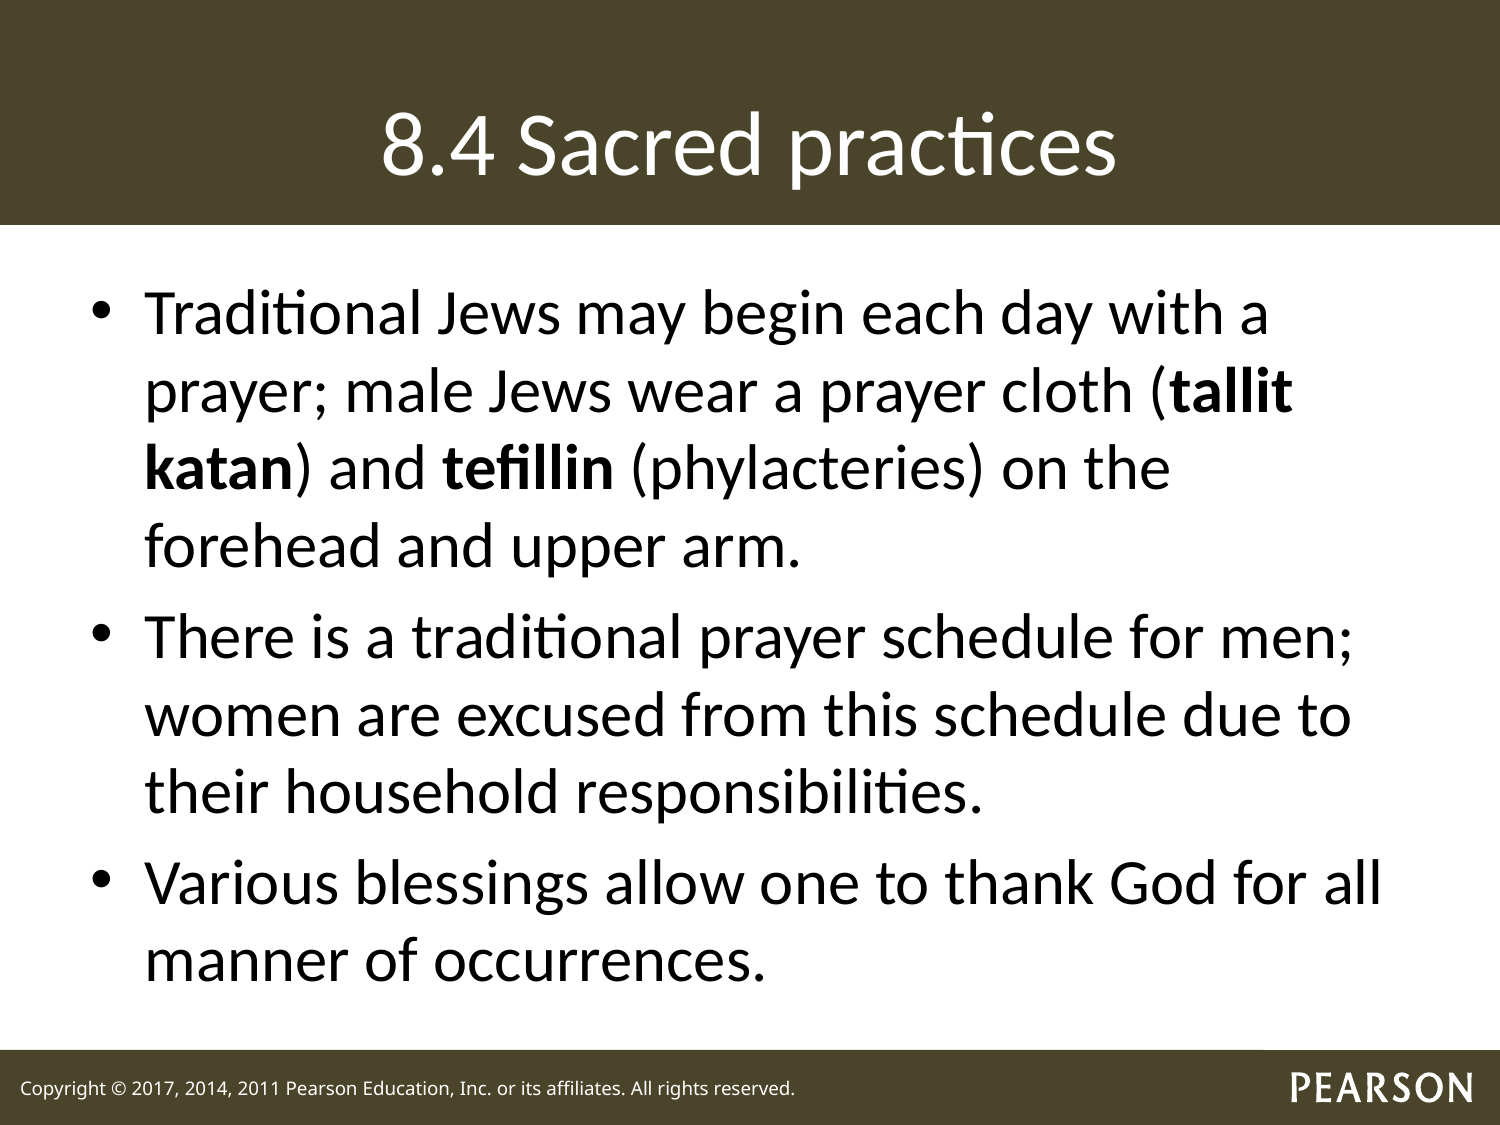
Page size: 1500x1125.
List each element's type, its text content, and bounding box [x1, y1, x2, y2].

list Traditional Jews may begin each day with a prayer; male Jews wear a prayer cloth (tallit katan) and tefillin (phylacteries) on the forehead and upper arm. There is a traditional prayer schedule for men; women are excused from this schedule due to their household responsibilities. Various blessings allow one to thank God for all manner of occurrences. [75, 262, 1425, 1005]
title 8.4 Sacred practices [75, 45, 1425, 233]
